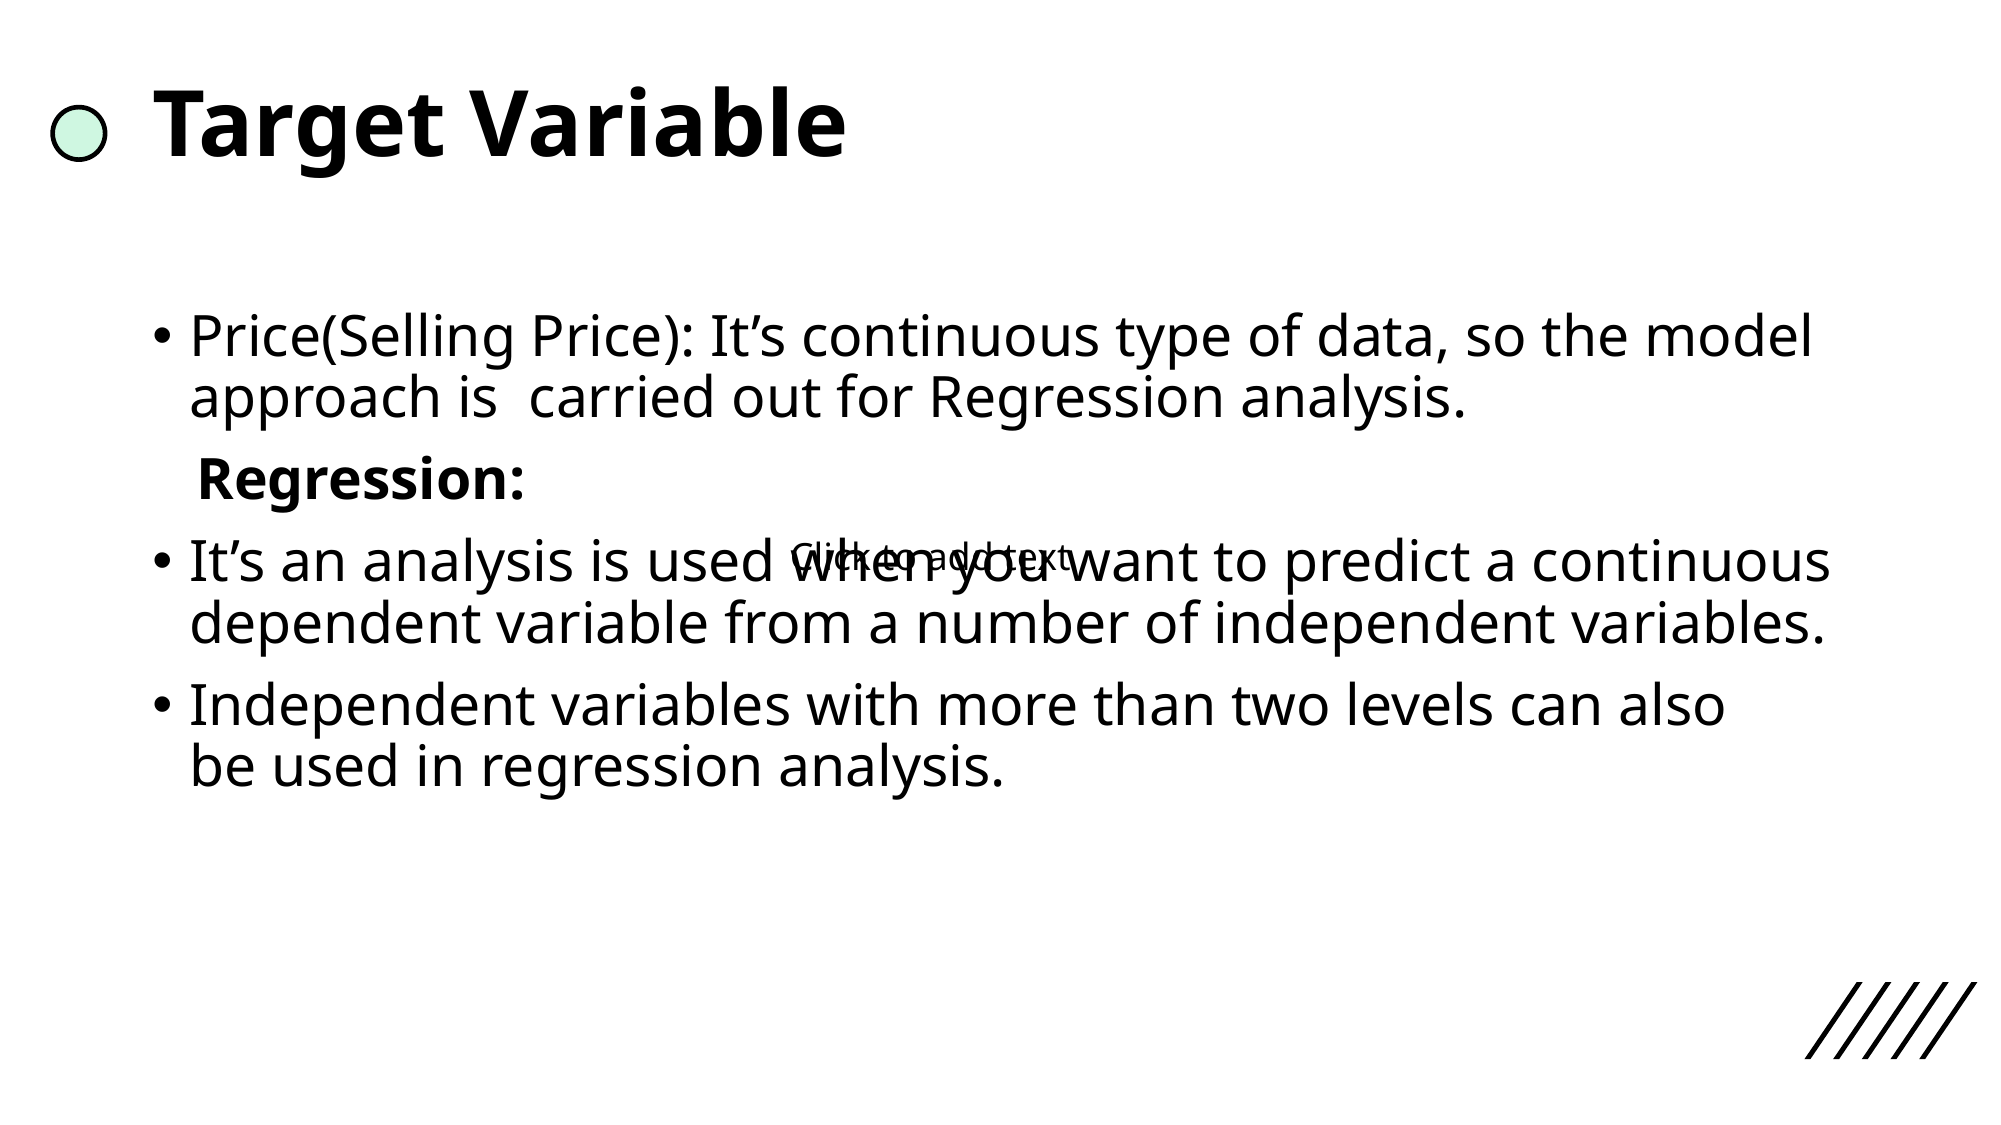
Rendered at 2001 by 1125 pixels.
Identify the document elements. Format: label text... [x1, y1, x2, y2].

title Target Variable [137, 59, 1624, 194]
list Price(Selling Price): It’s continuous type of data, so the model approach is carried out for Regression analysis. Regression: It’s an analysis is used when you want to predict a continuous dependent variable from a number of independent variables. Independent variables with more than two levels can also be used in regression analysis. [137, 299, 1863, 866]
text_box Click to add text [774, 524, 1225, 585]
